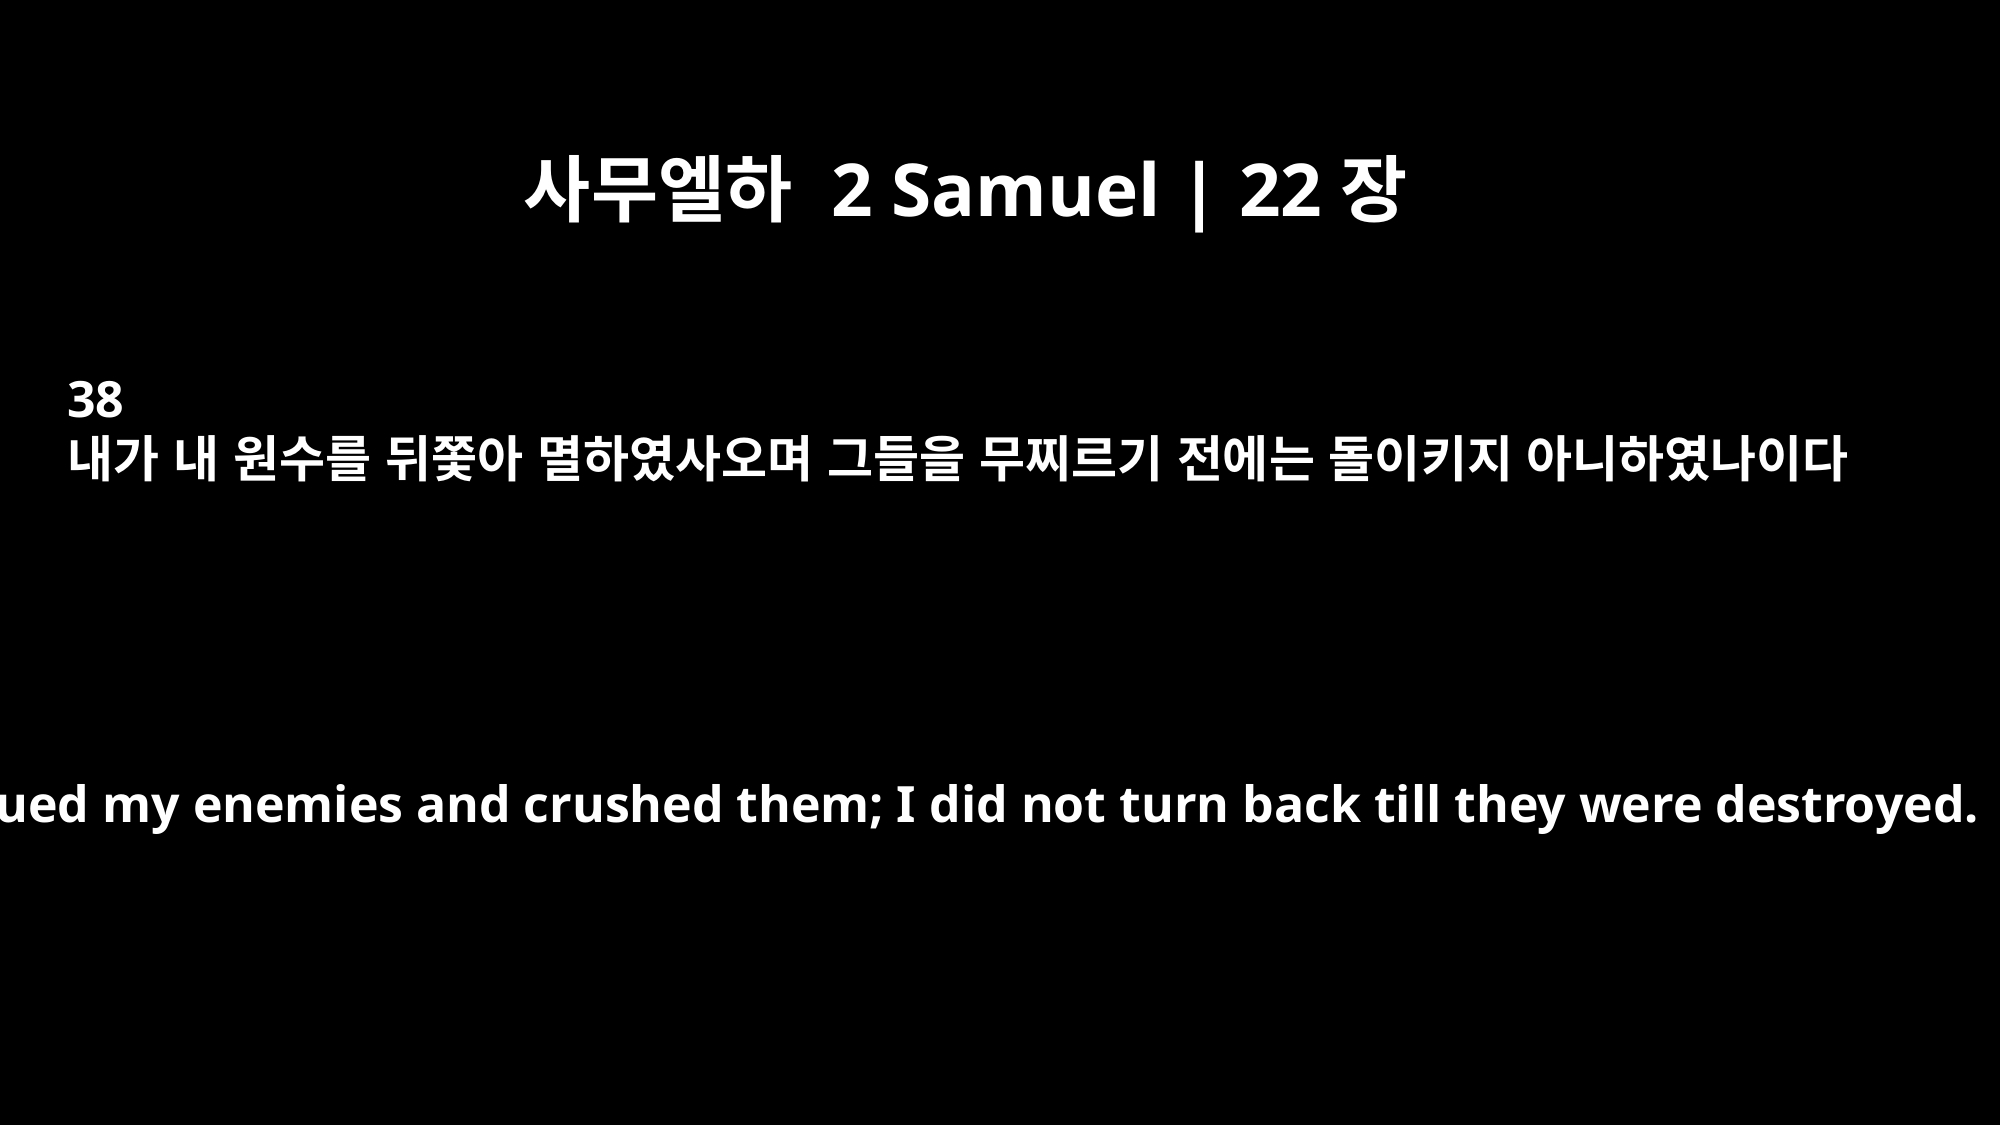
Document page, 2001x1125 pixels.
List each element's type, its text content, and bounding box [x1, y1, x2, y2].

text_box 사무엘하 2 Samuel | 22장 [509, 136, 1423, 239]
text_box "I pursued my enemies and crushed them; I did not turn back till they were destroyed. [0, 764, 1995, 840]
text_box 38 내가 내 원수를 뒤쫓아 멸하였사오며 그들을 무찌르기 전에는 돌이키지 아니하였나이다 [52, 359, 1865, 495]
